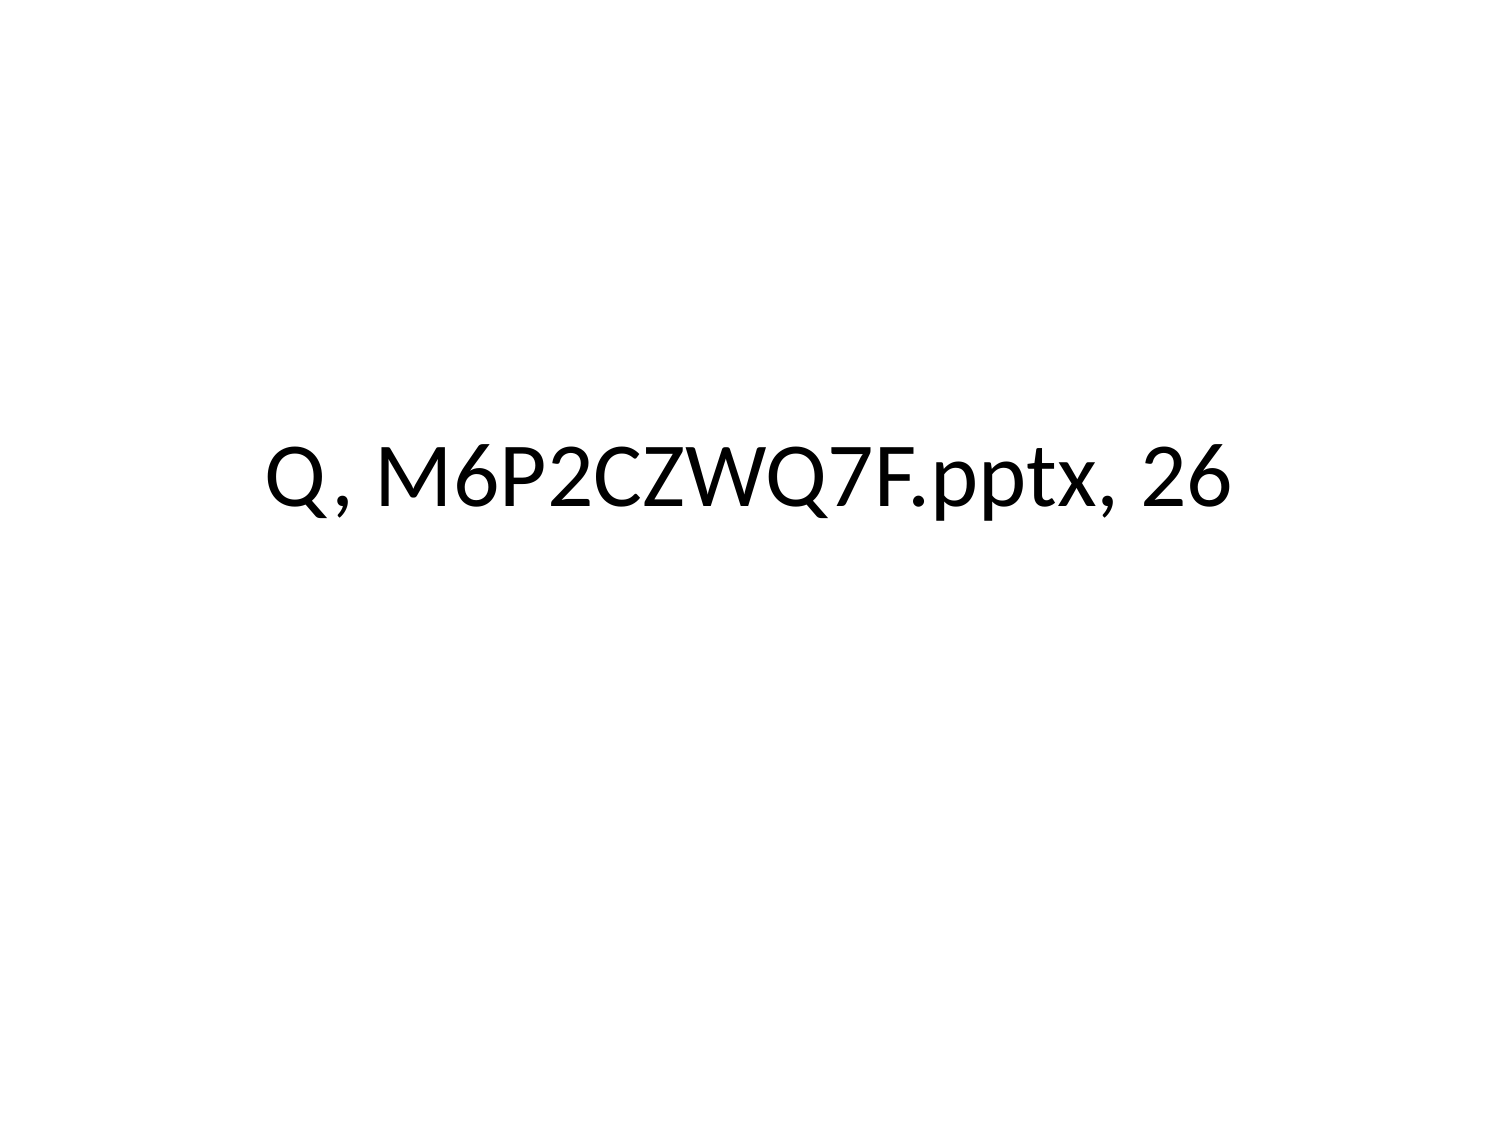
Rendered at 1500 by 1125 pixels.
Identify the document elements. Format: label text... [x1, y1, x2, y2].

title Q, M6P2CZWQ7F.pptx, 26 [112, 349, 1388, 591]
